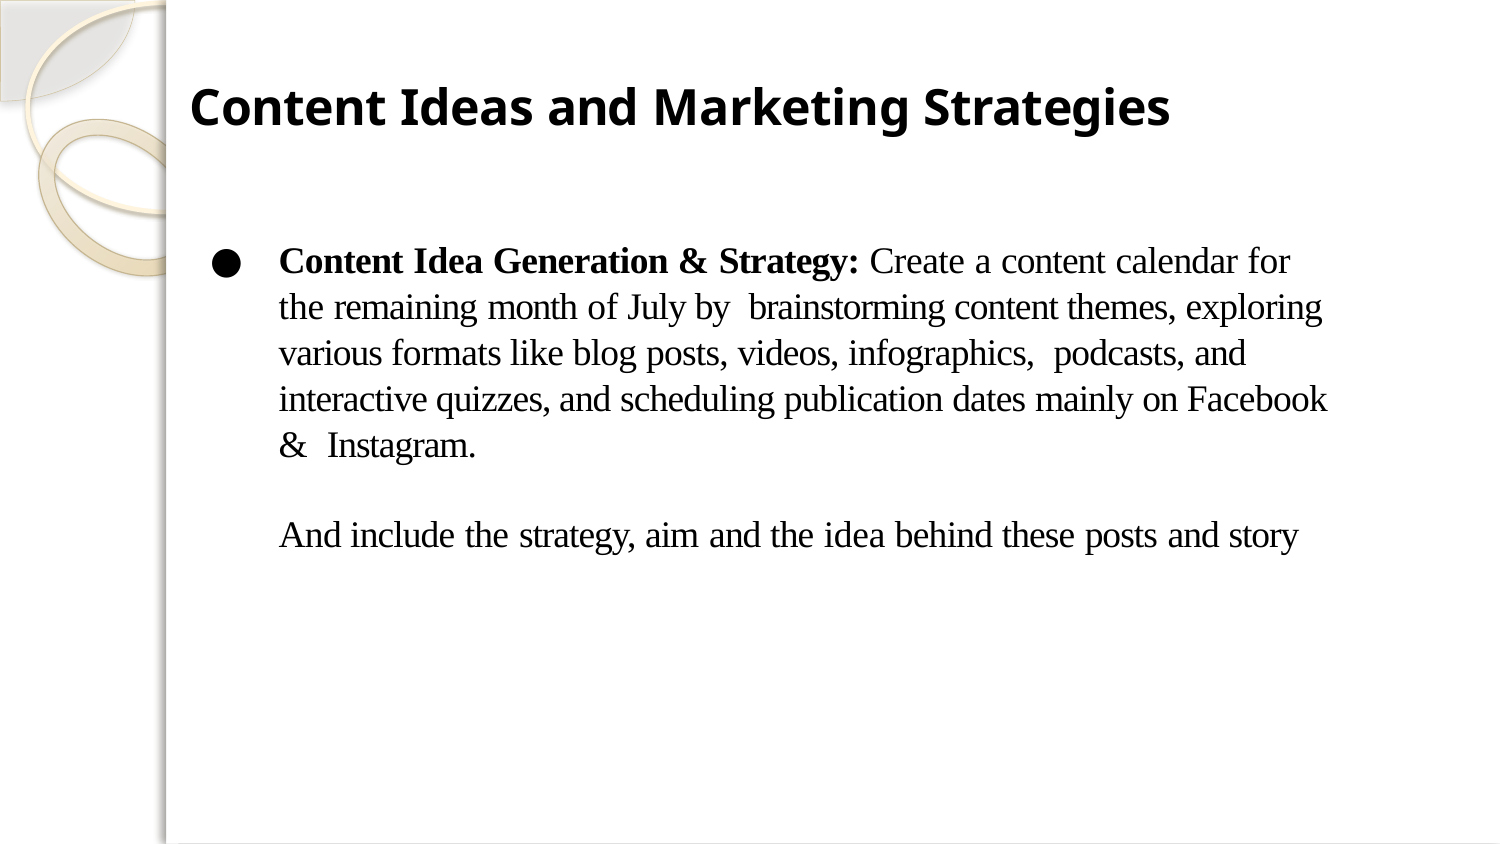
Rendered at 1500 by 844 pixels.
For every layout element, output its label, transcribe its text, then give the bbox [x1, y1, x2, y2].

text_box [162, 216, 1451, 742]
text_box Content Ideas and Marketing Strategies [175, 37, 1500, 173]
text_box Content Idea Generation & Strategy: Create a content calendar for the remaining month of July by brainstorming content themes, exploring various formats like blog posts, videos, infographics, podcasts, and interactive quizzes, and scheduling publication dates mainly on Facebook & Instagram. And include the strategy, aim and the idea behind these posts and story [193, 228, 1346, 563]
